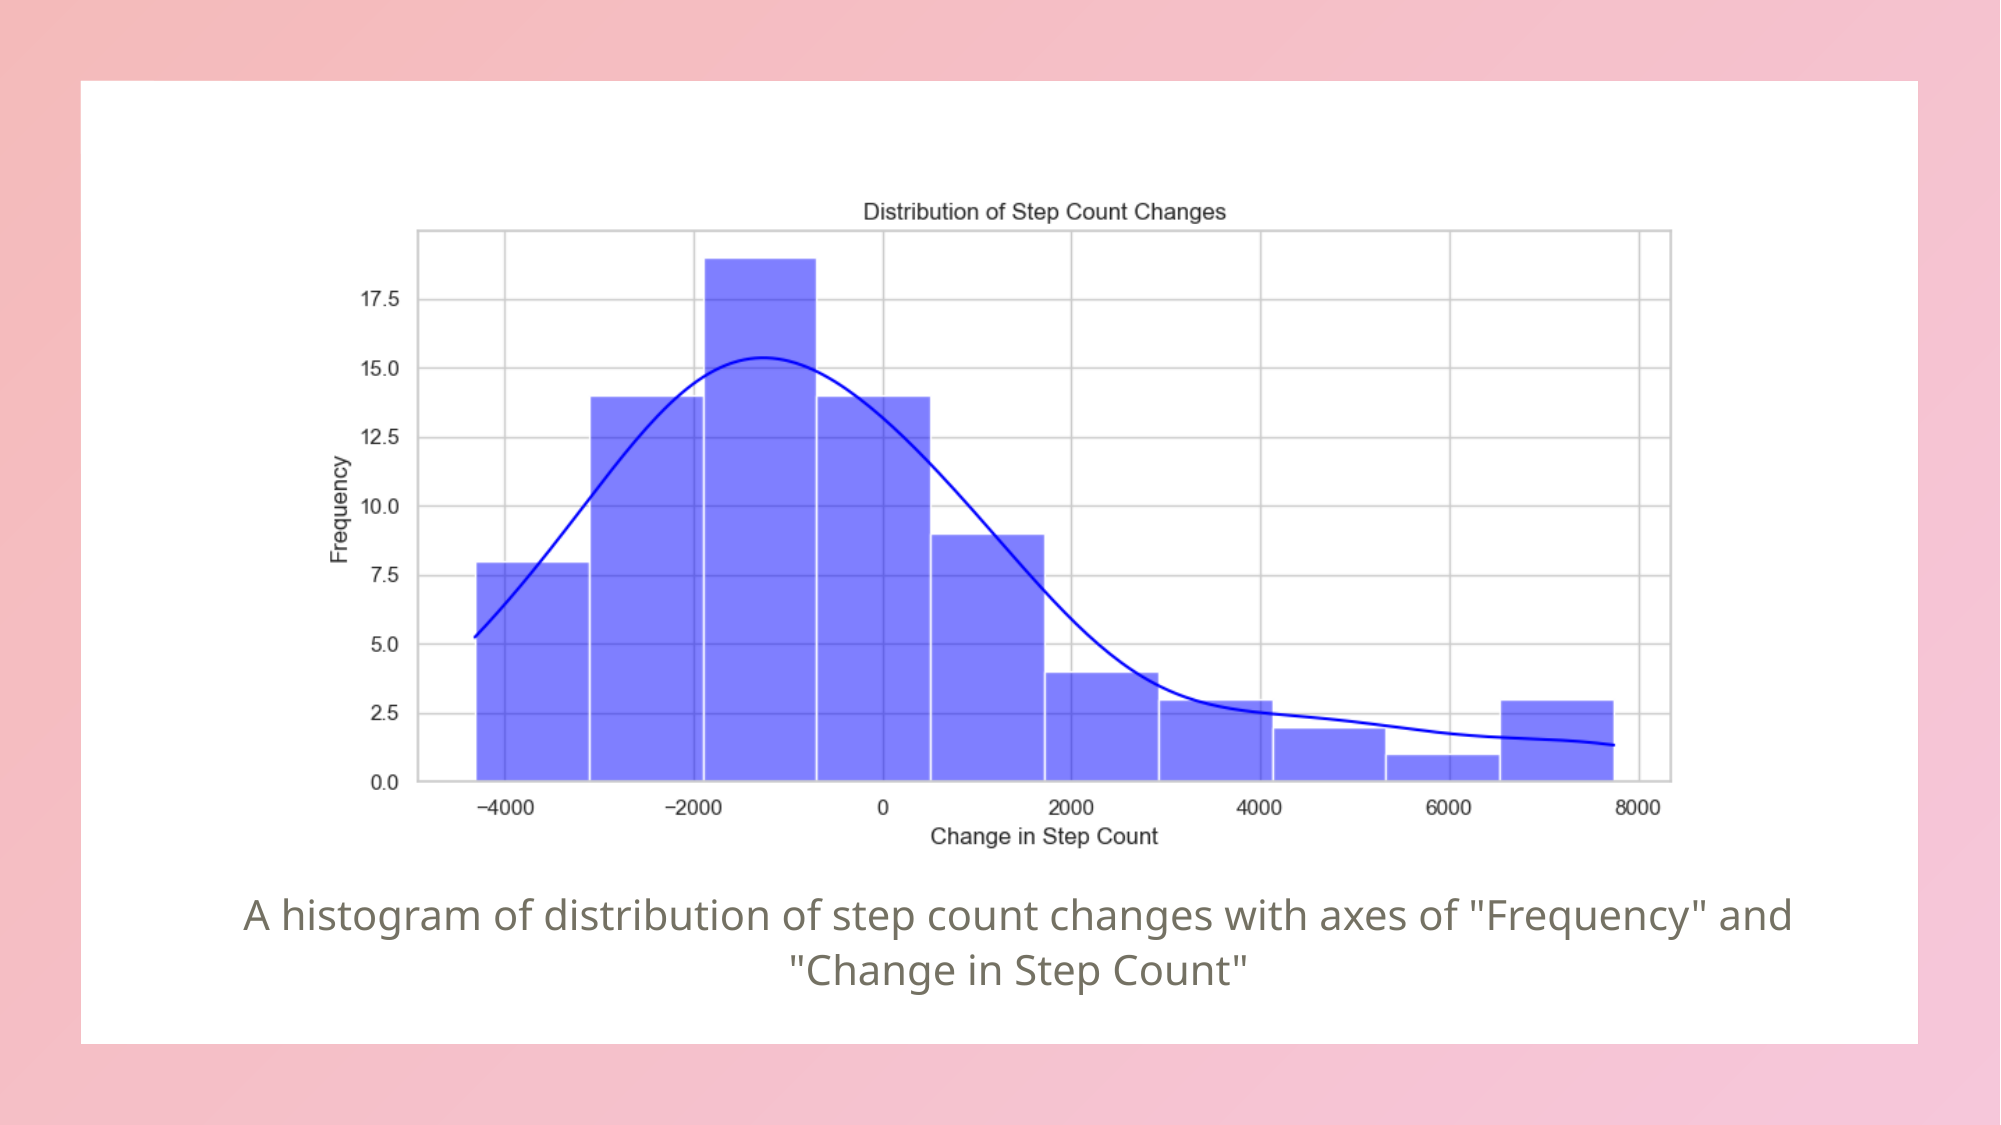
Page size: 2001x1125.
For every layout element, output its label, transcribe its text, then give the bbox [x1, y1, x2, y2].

picture [304, 178, 1696, 875]
list A histogram of distribution of step count changes with axes of "Frequency" and "Change in Step Count" [137, 876, 1863, 1016]
